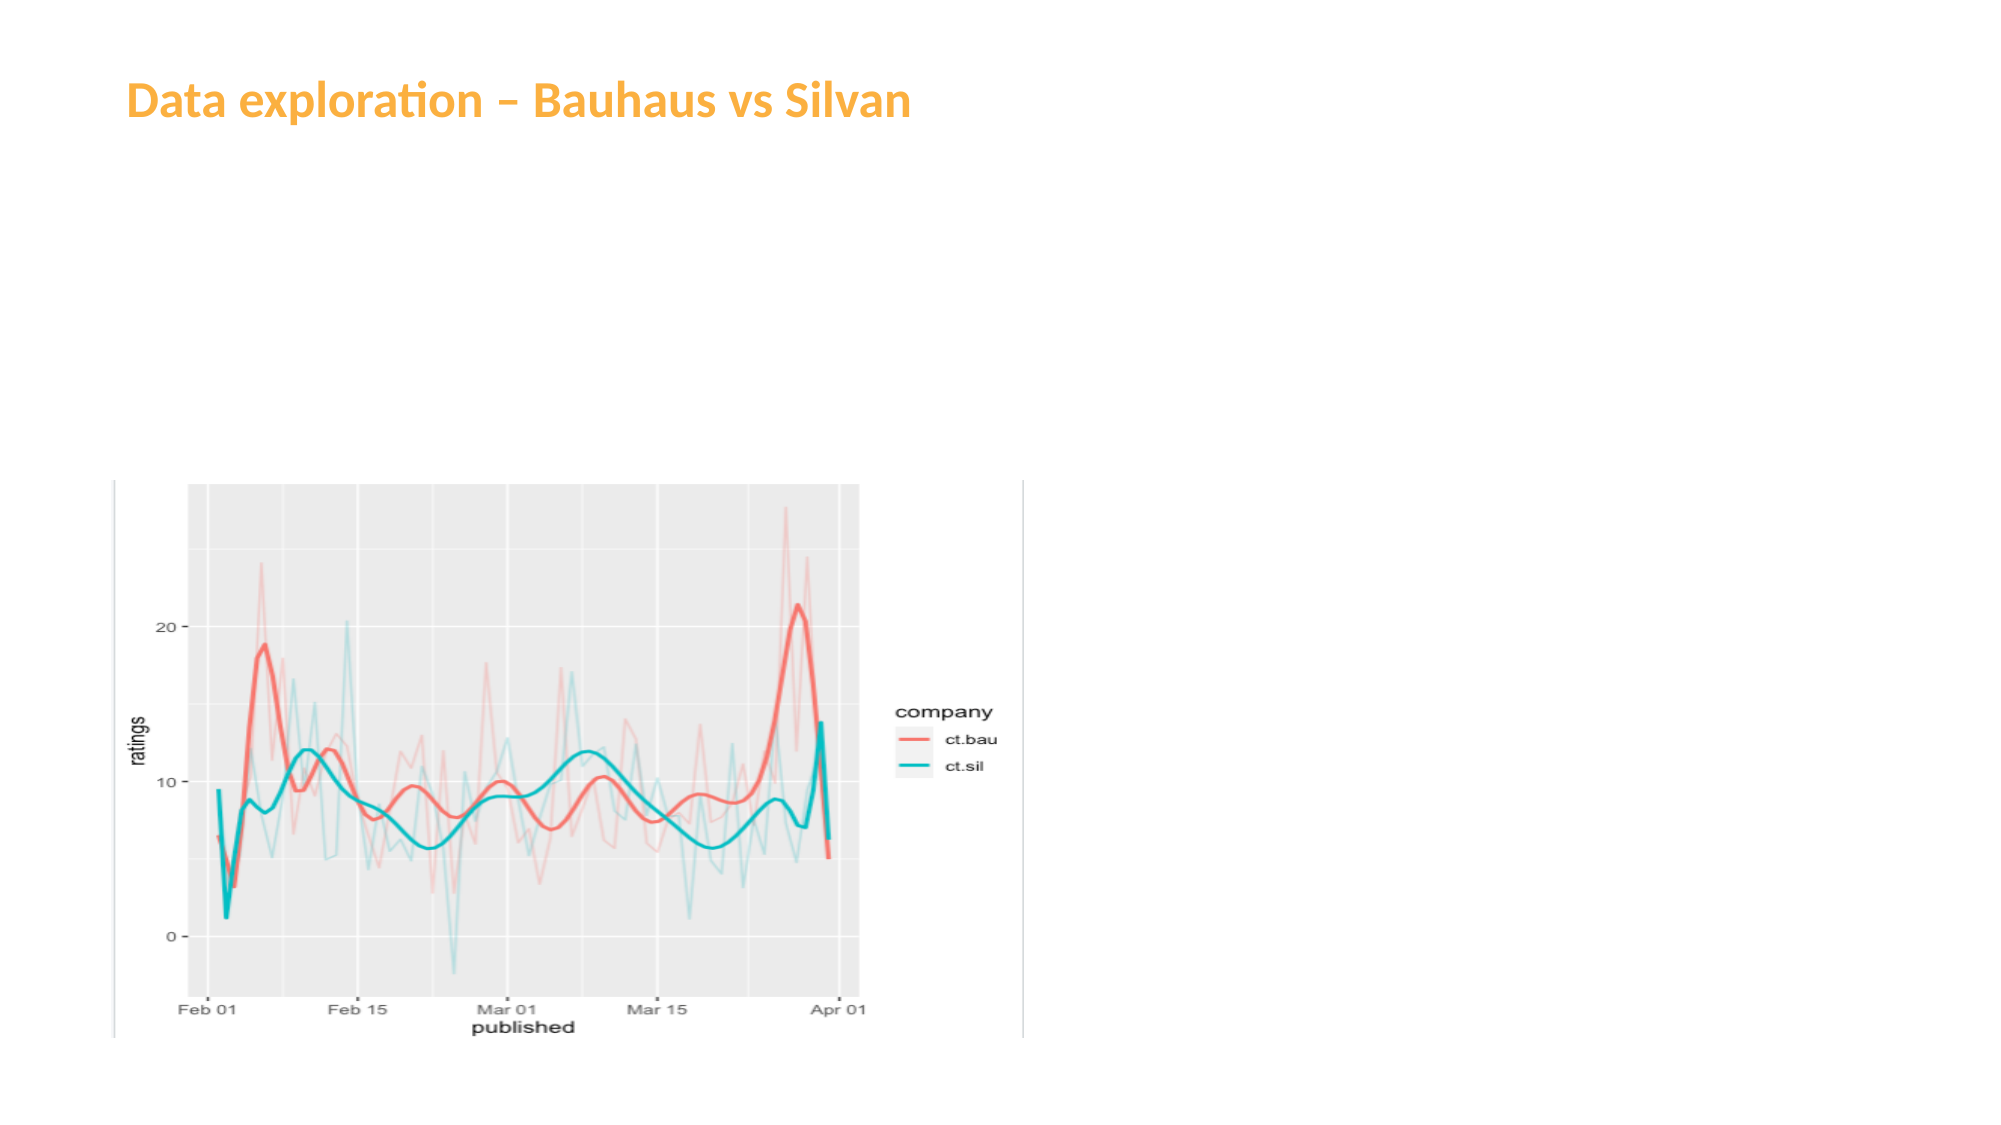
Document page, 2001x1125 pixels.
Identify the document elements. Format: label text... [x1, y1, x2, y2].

list Data exploration – Bauhaus vs Silvan [111, 65, 1121, 199]
picture [111, 480, 1024, 1038]
